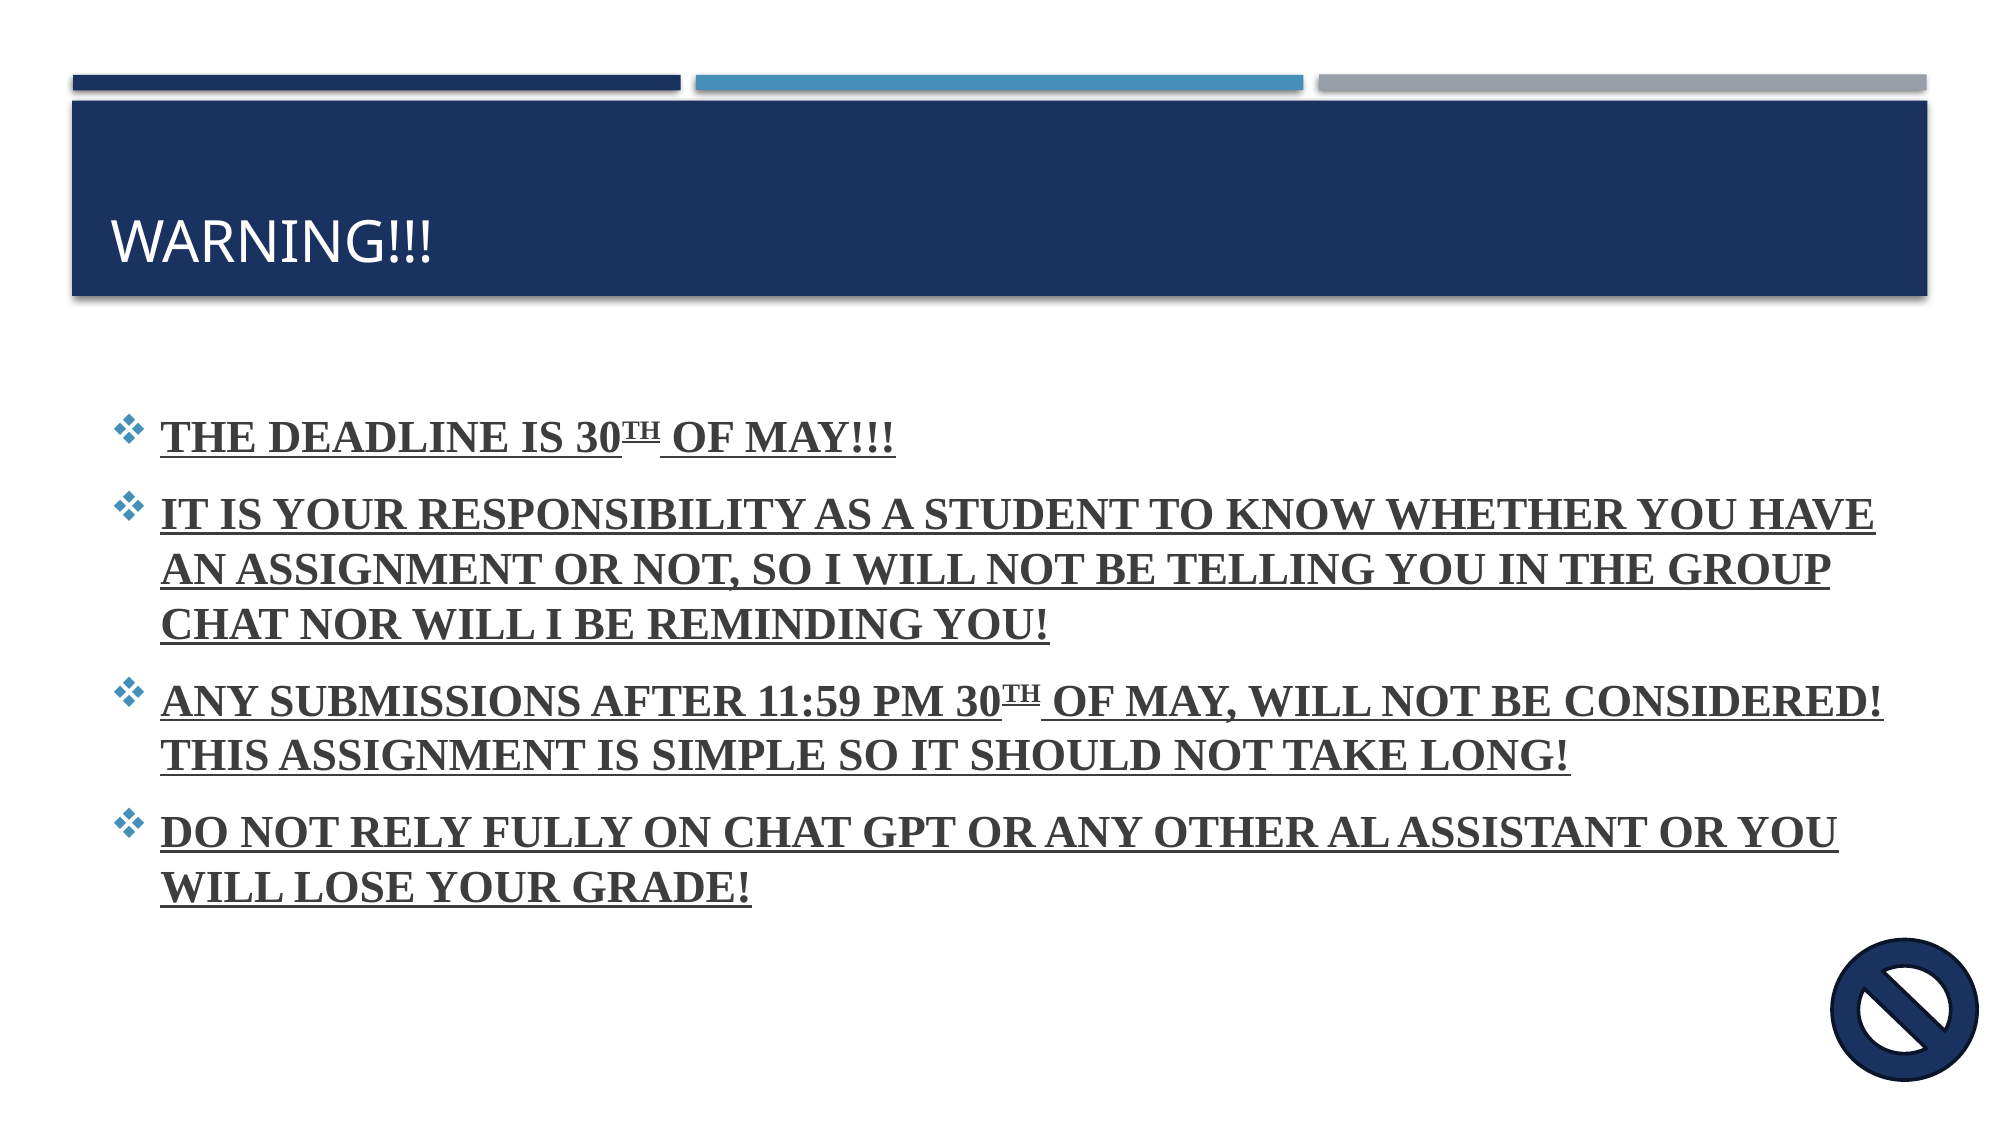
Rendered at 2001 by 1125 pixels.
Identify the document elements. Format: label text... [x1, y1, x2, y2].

text_box [1830, 937, 1979, 1082]
title Warning!!! [95, 115, 1905, 282]
list THE DEADLINE IS 30TH OF MAY!!! IT IS YOUR RESPONSIBILITY AS A STUDENT TO KNOW WHETHER YOU HAVE AN ASSIGNMENT OR NOT, SO I WILL NOT BE TELLING YOU IN THE GROUP CHAT NOR WILL I BE REMINDING YOU! ANY SUBMISSIONS AFTER 11:59 PM 30TH OF MAY, WILL NOT BE CONSIDERED! THIS ASSIGNMENT IS SIMPLE SO IT SHOULD NOT TAKE LONG! DO NOT RELY FULLY ON CHAT GPT OR ANY OTHER AL ASSISTANT OR YOU WILL LOSE YOUR GRADE! [95, 357, 1905, 962]
